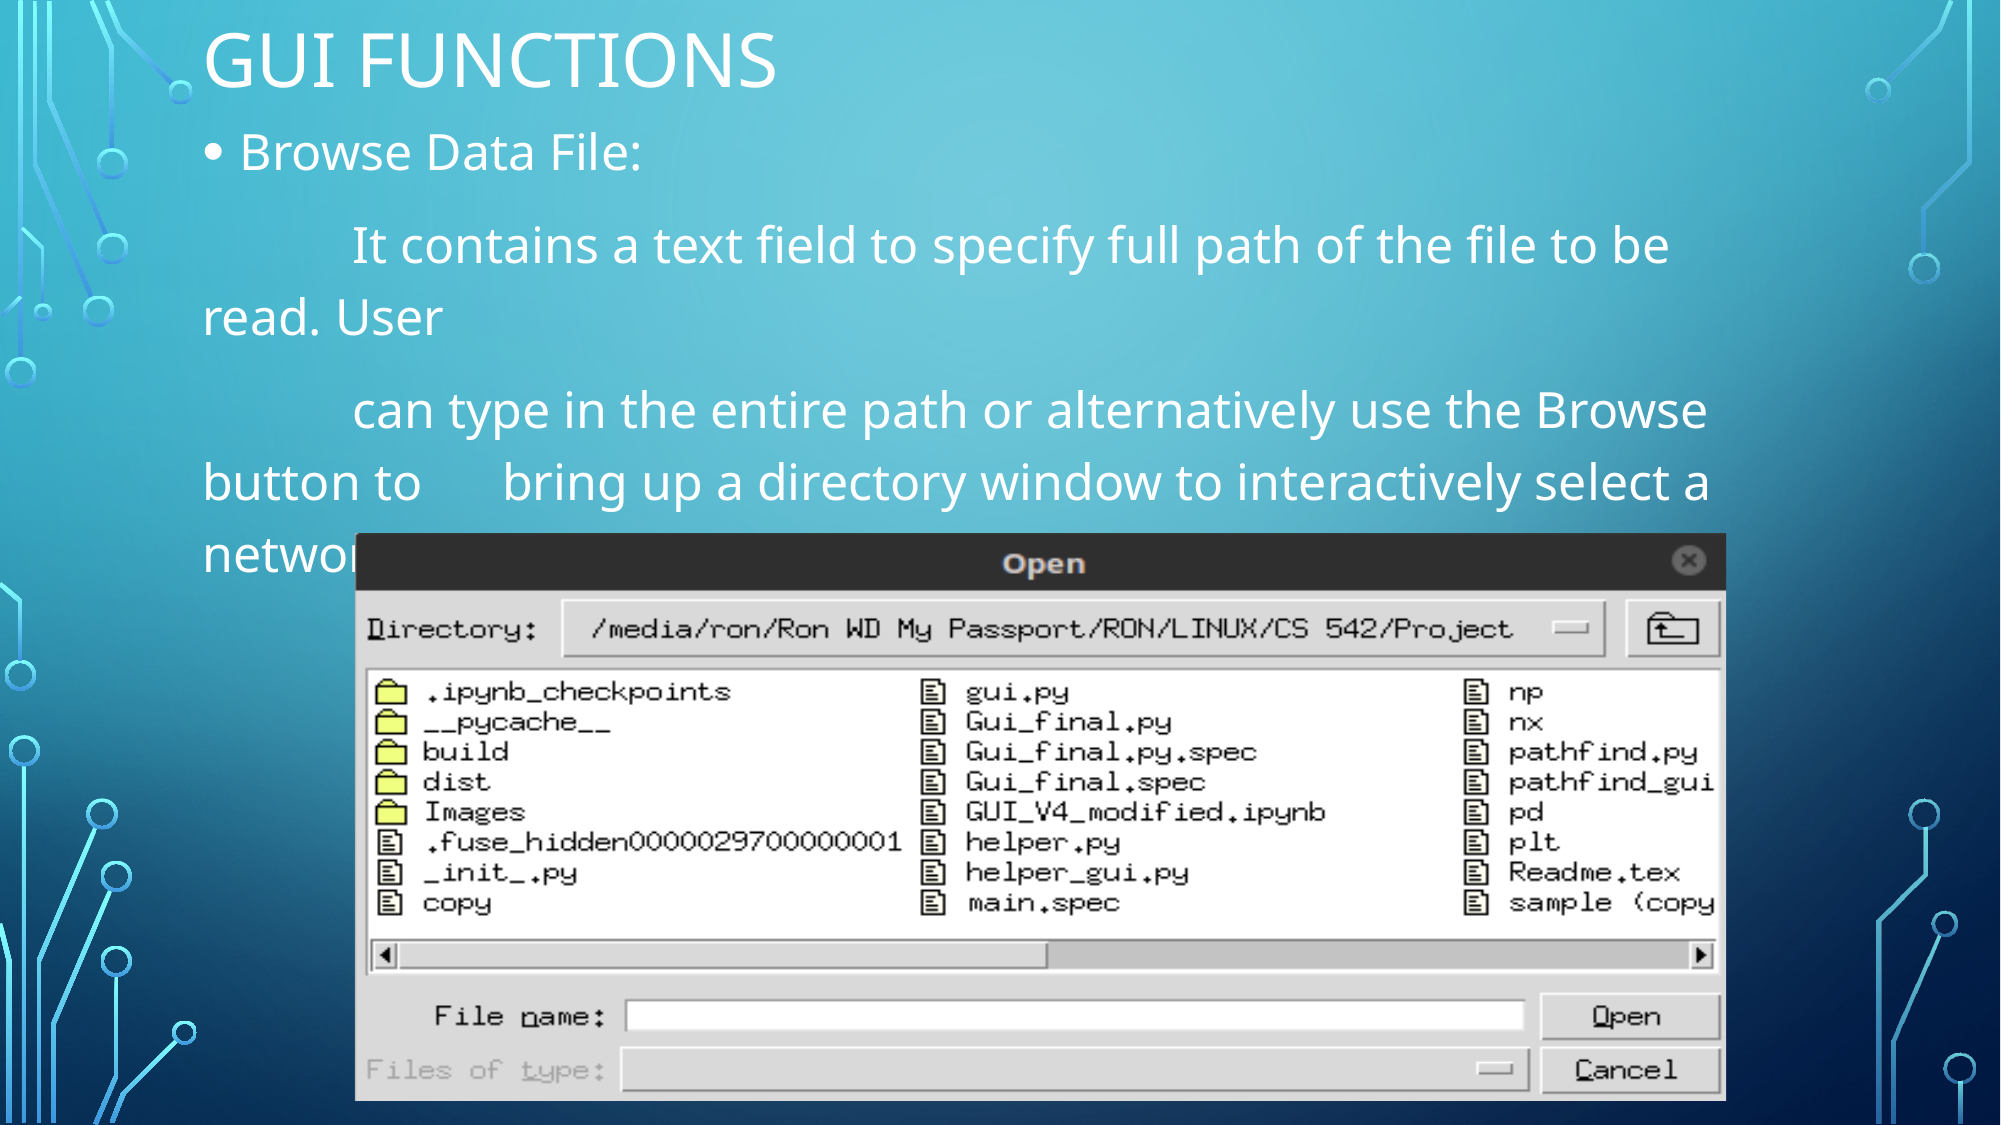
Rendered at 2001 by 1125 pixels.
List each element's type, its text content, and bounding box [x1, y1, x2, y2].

list Browse Data File: It contains a text field to specify full path of the file to be read. User can type in the entire path or alternatively use the Browse button to bring up a directory window to interactively select a network text file. Press the OK button to process the file. [187, 101, 1813, 1101]
title GUI Functions [187, 0, 1813, 101]
picture [354, 533, 1727, 1101]
